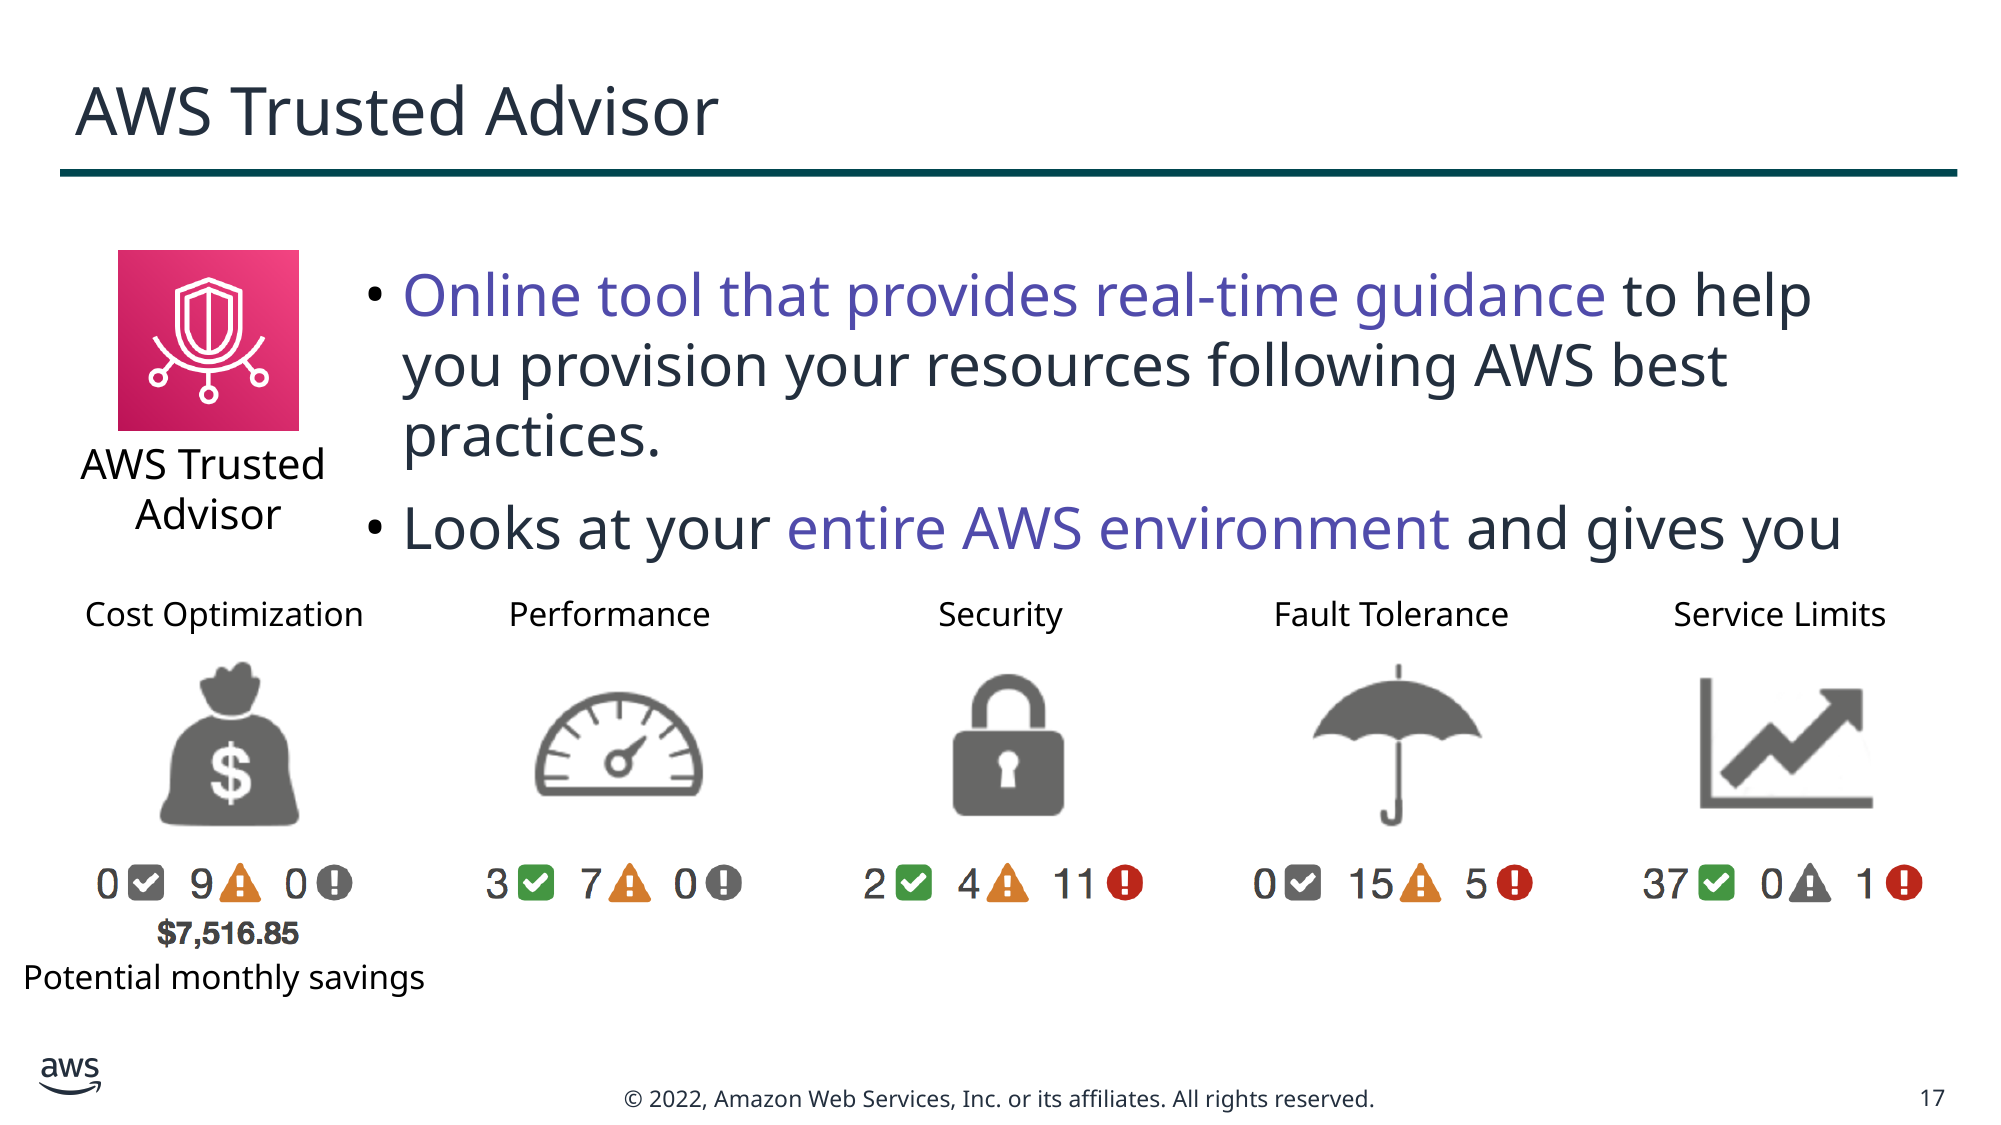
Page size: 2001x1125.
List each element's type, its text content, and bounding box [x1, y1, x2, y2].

text_box AWS Trusted Advisor [65, 430, 352, 546]
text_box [18, 568, 1982, 1035]
picture [39, 1058, 101, 1095]
list Online tool that provides real-time guidance to help you provision your resources following AWS best practices. Looks at your entire AWS environment and gives you real-time recommendations in five categories. [349, 250, 1932, 568]
title AWS Trusted Advisor [60, 49, 1958, 170]
slide_number 17 [1881, 1077, 1961, 1121]
picture [118, 250, 299, 431]
